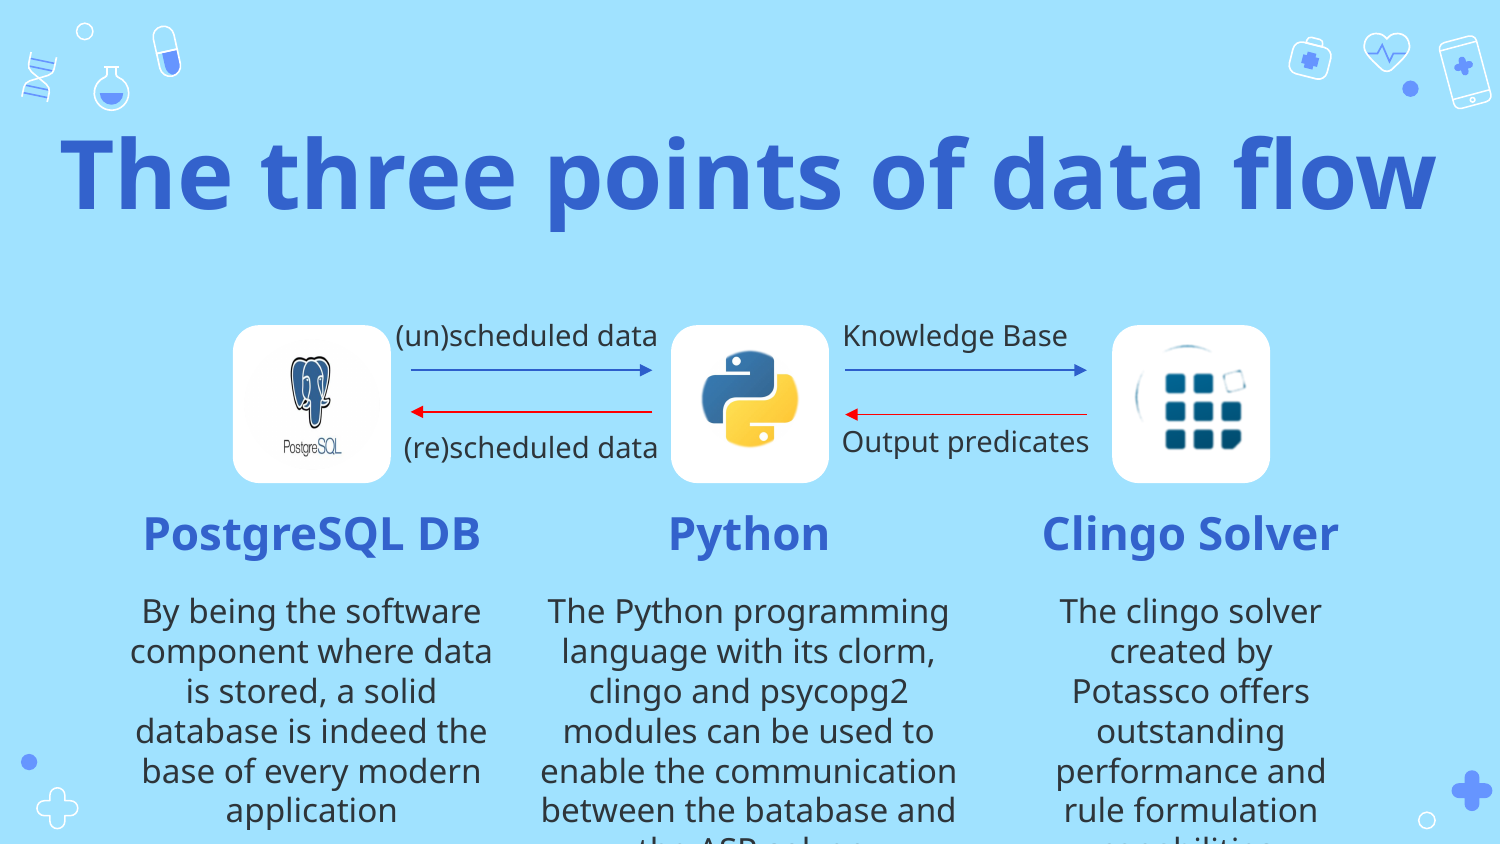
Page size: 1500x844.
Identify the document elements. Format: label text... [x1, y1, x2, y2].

text_box [671, 325, 829, 484]
text_box Output predicates [811, 408, 1118, 469]
text_box [232, 325, 391, 484]
text_box Knowledge Base [801, 302, 1110, 363]
text_box [1112, 336, 1117, 408]
subtitle Python [586, 497, 912, 575]
table_header Thursday [551, 214, 564, 231]
picture [243, 339, 380, 470]
text_box (un)scheduled data [373, 302, 681, 363]
subtitle By being the software component where data is stored, a solid database is indeed the base of every modern application [105, 575, 519, 844]
picture [1122, 330, 1259, 467]
subtitle PostgreSQL DB [105, 497, 519, 575]
text_box (re)scheduled data [384, 414, 686, 458]
subtitle Clingo Solver [1021, 497, 1360, 575]
picture [700, 349, 800, 449]
subtitle The Python programming language with its clorm, clingo and psycopg2 modules can be used to enable the communication between the batabase and the ASP solver [520, 575, 978, 844]
subtitle The clingo solver created by Potassco offers outstanding performance and rule formulation capabilities [1028, 575, 1354, 844]
title The three points of data flow [4, 98, 1494, 214]
text_box [1115, 325, 1271, 484]
